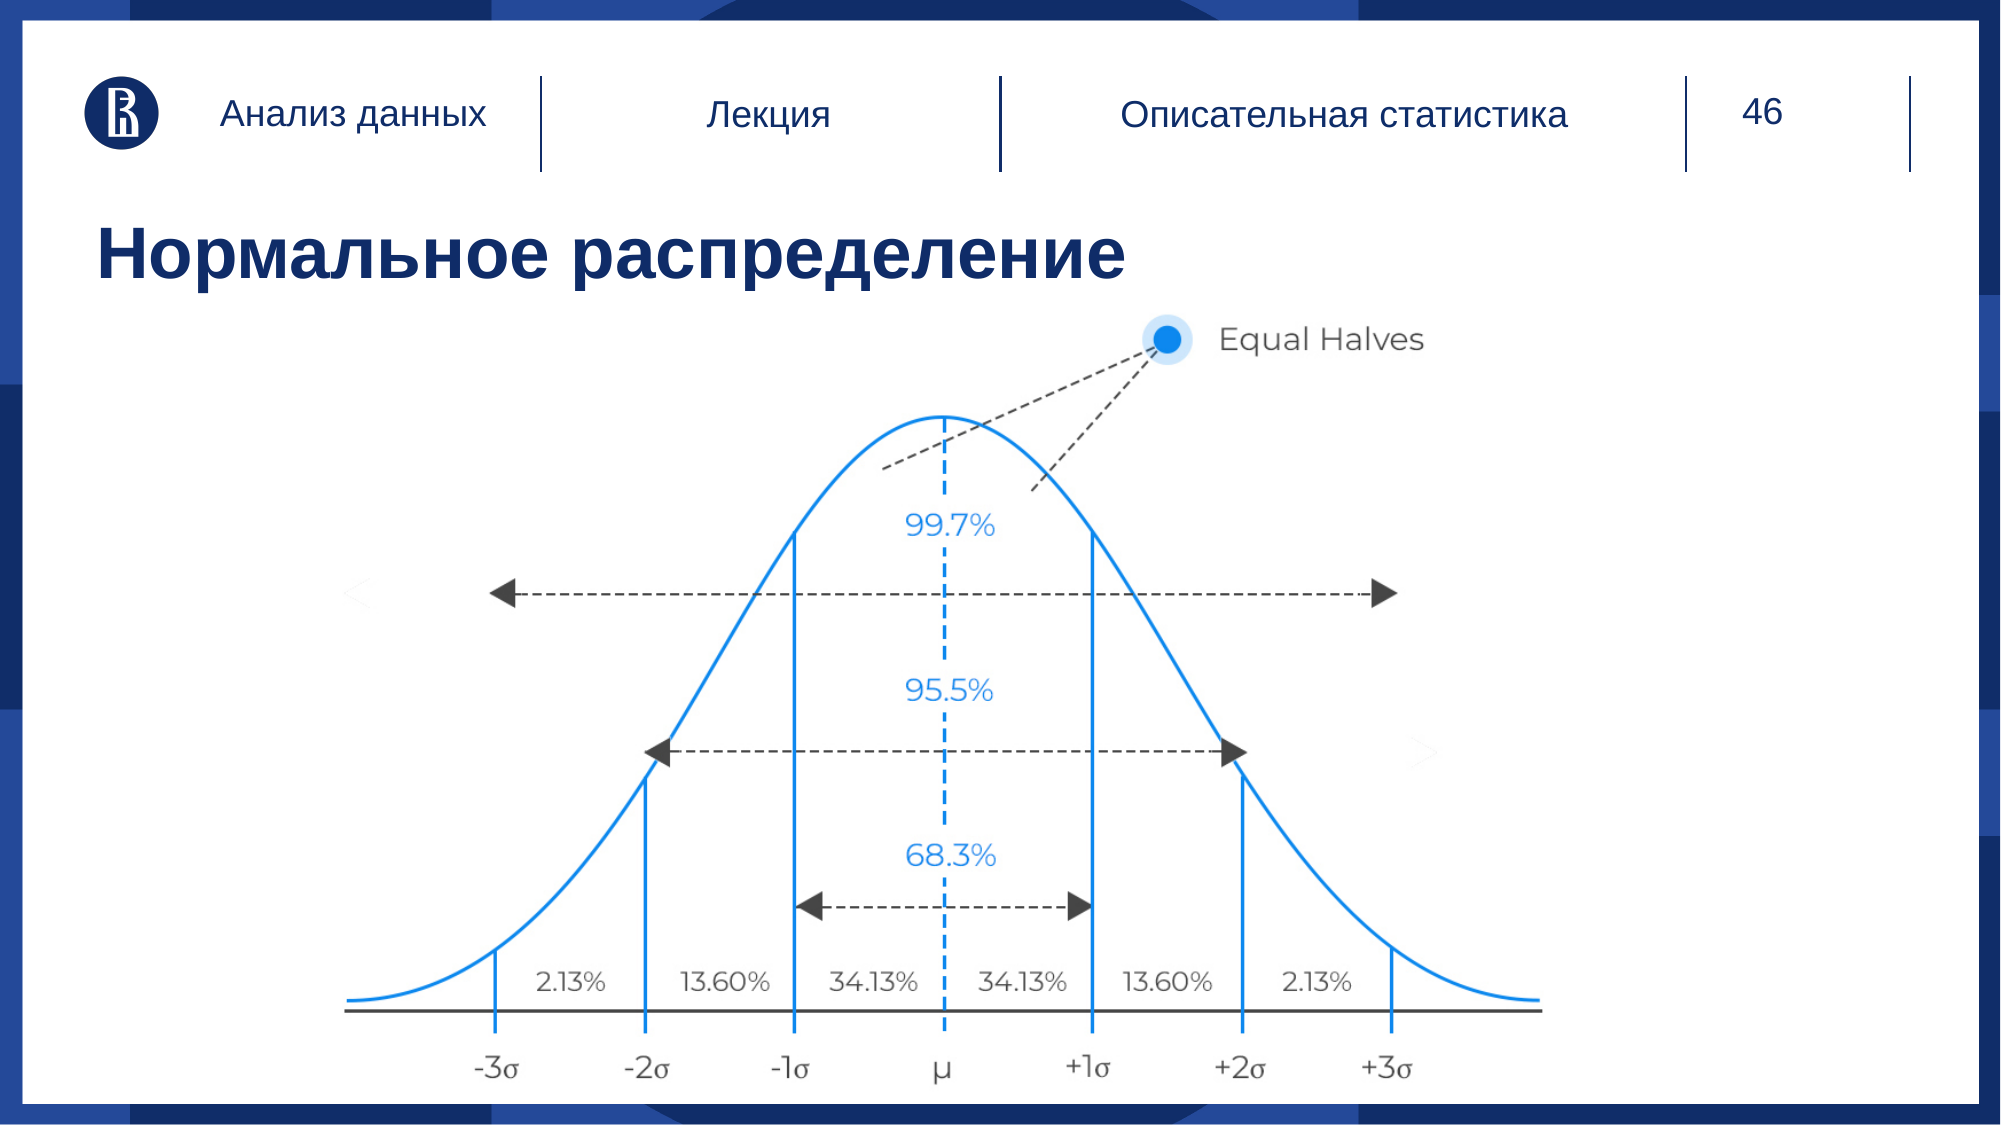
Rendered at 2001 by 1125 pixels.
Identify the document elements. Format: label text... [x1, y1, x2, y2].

list Анализ данных [187, 88, 520, 157]
list Описательная статистика [1026, 90, 1662, 157]
list Лекция [567, 90, 971, 157]
title Нормальное распределение [96, 205, 1911, 333]
picture [0, 0, 2001, 1125]
